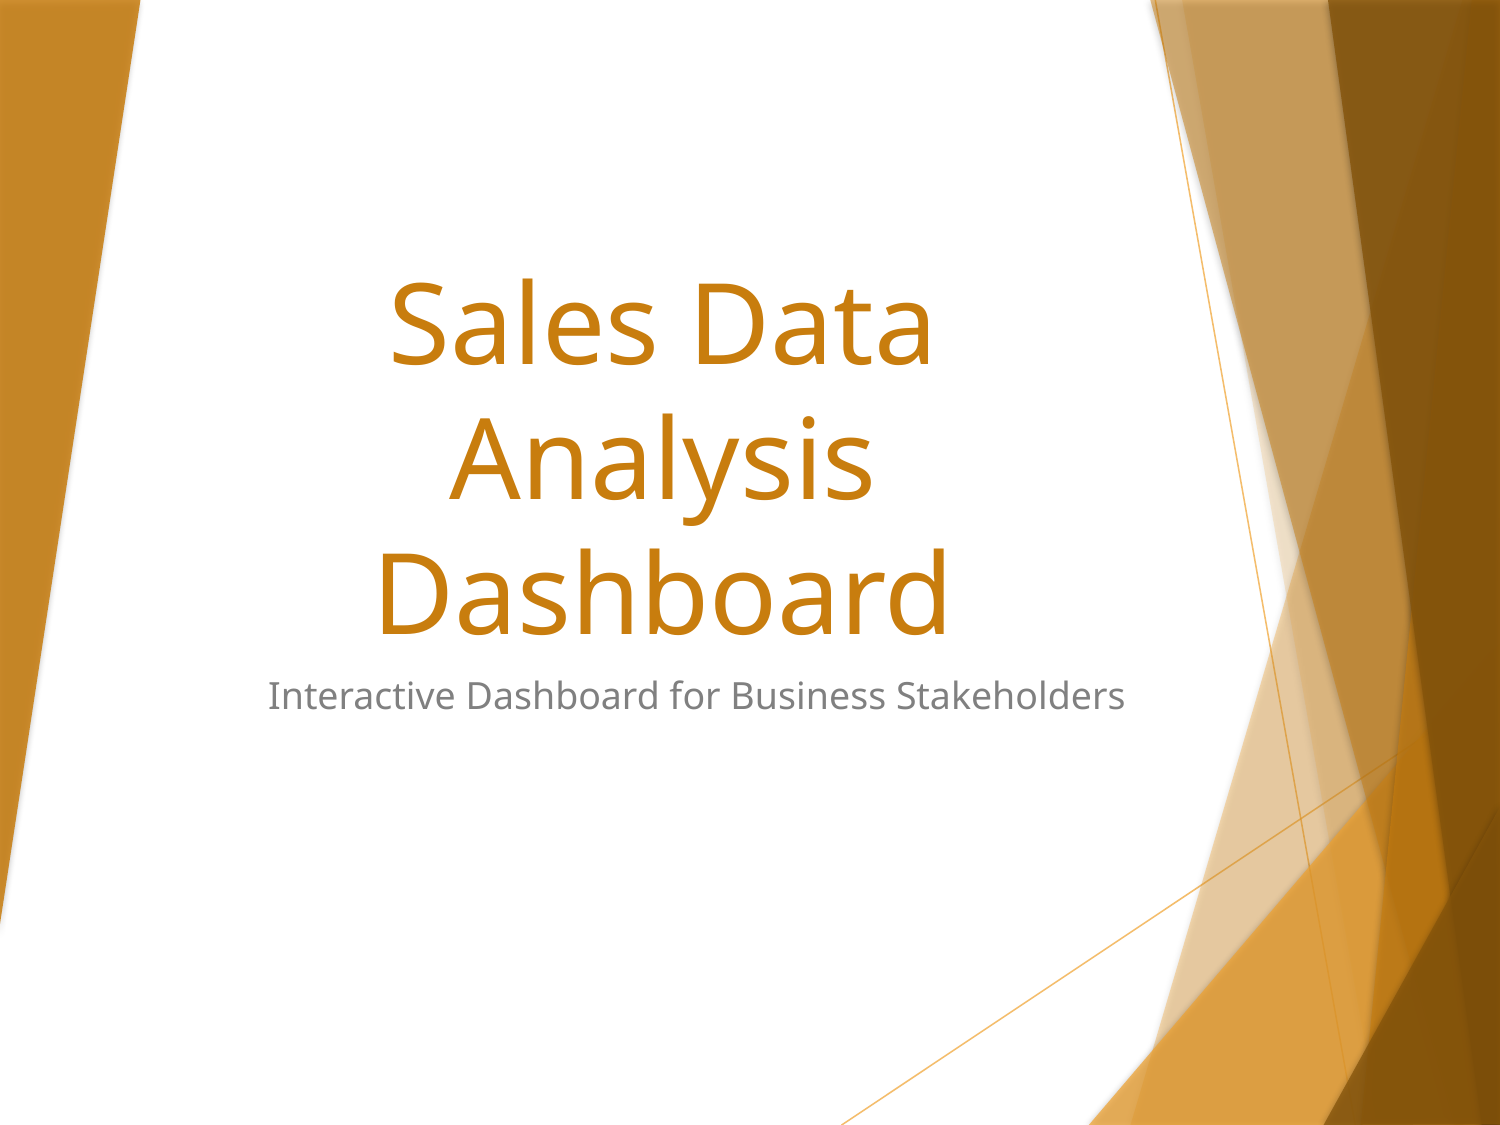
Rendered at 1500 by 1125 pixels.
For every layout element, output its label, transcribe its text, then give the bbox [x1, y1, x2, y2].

subtitle Interactive Dashboard for Business Stakeholders [185, 664, 1142, 845]
title Sales Data Analysis Dashboard [185, 394, 1142, 664]
